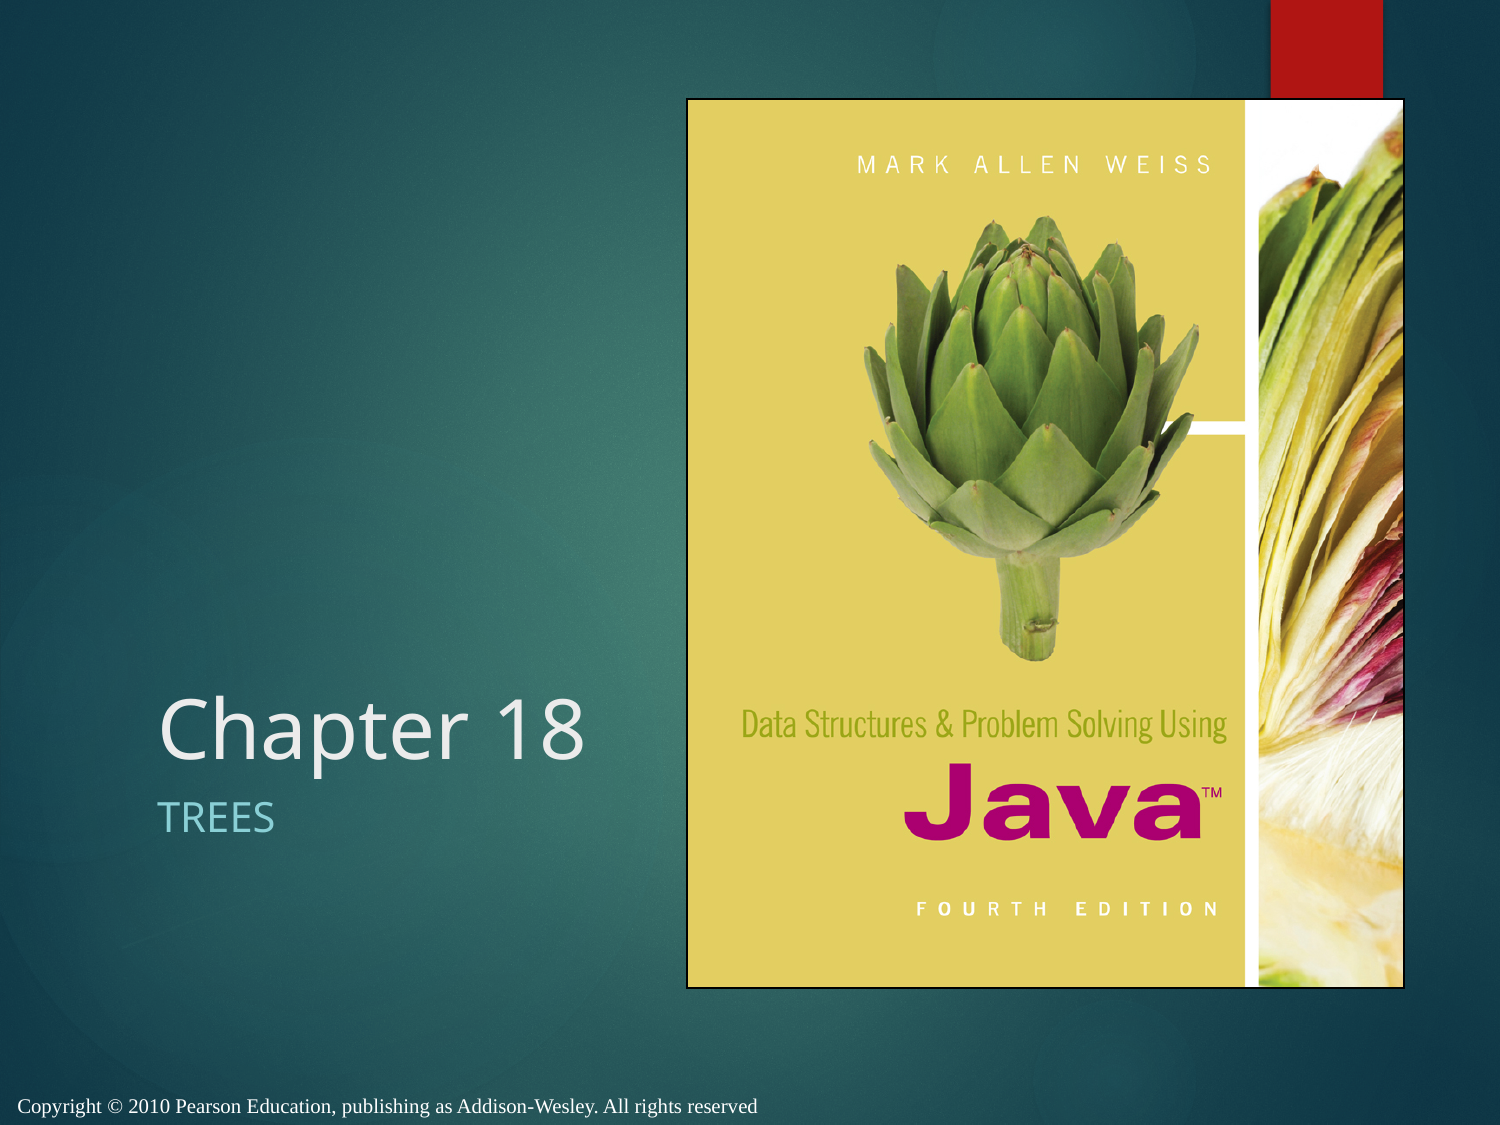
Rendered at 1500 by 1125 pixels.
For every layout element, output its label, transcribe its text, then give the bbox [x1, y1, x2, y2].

title Chapter 18 [142, 237, 1229, 783]
subtitle Trees [142, 783, 1229, 925]
picture [688, 100, 1403, 987]
